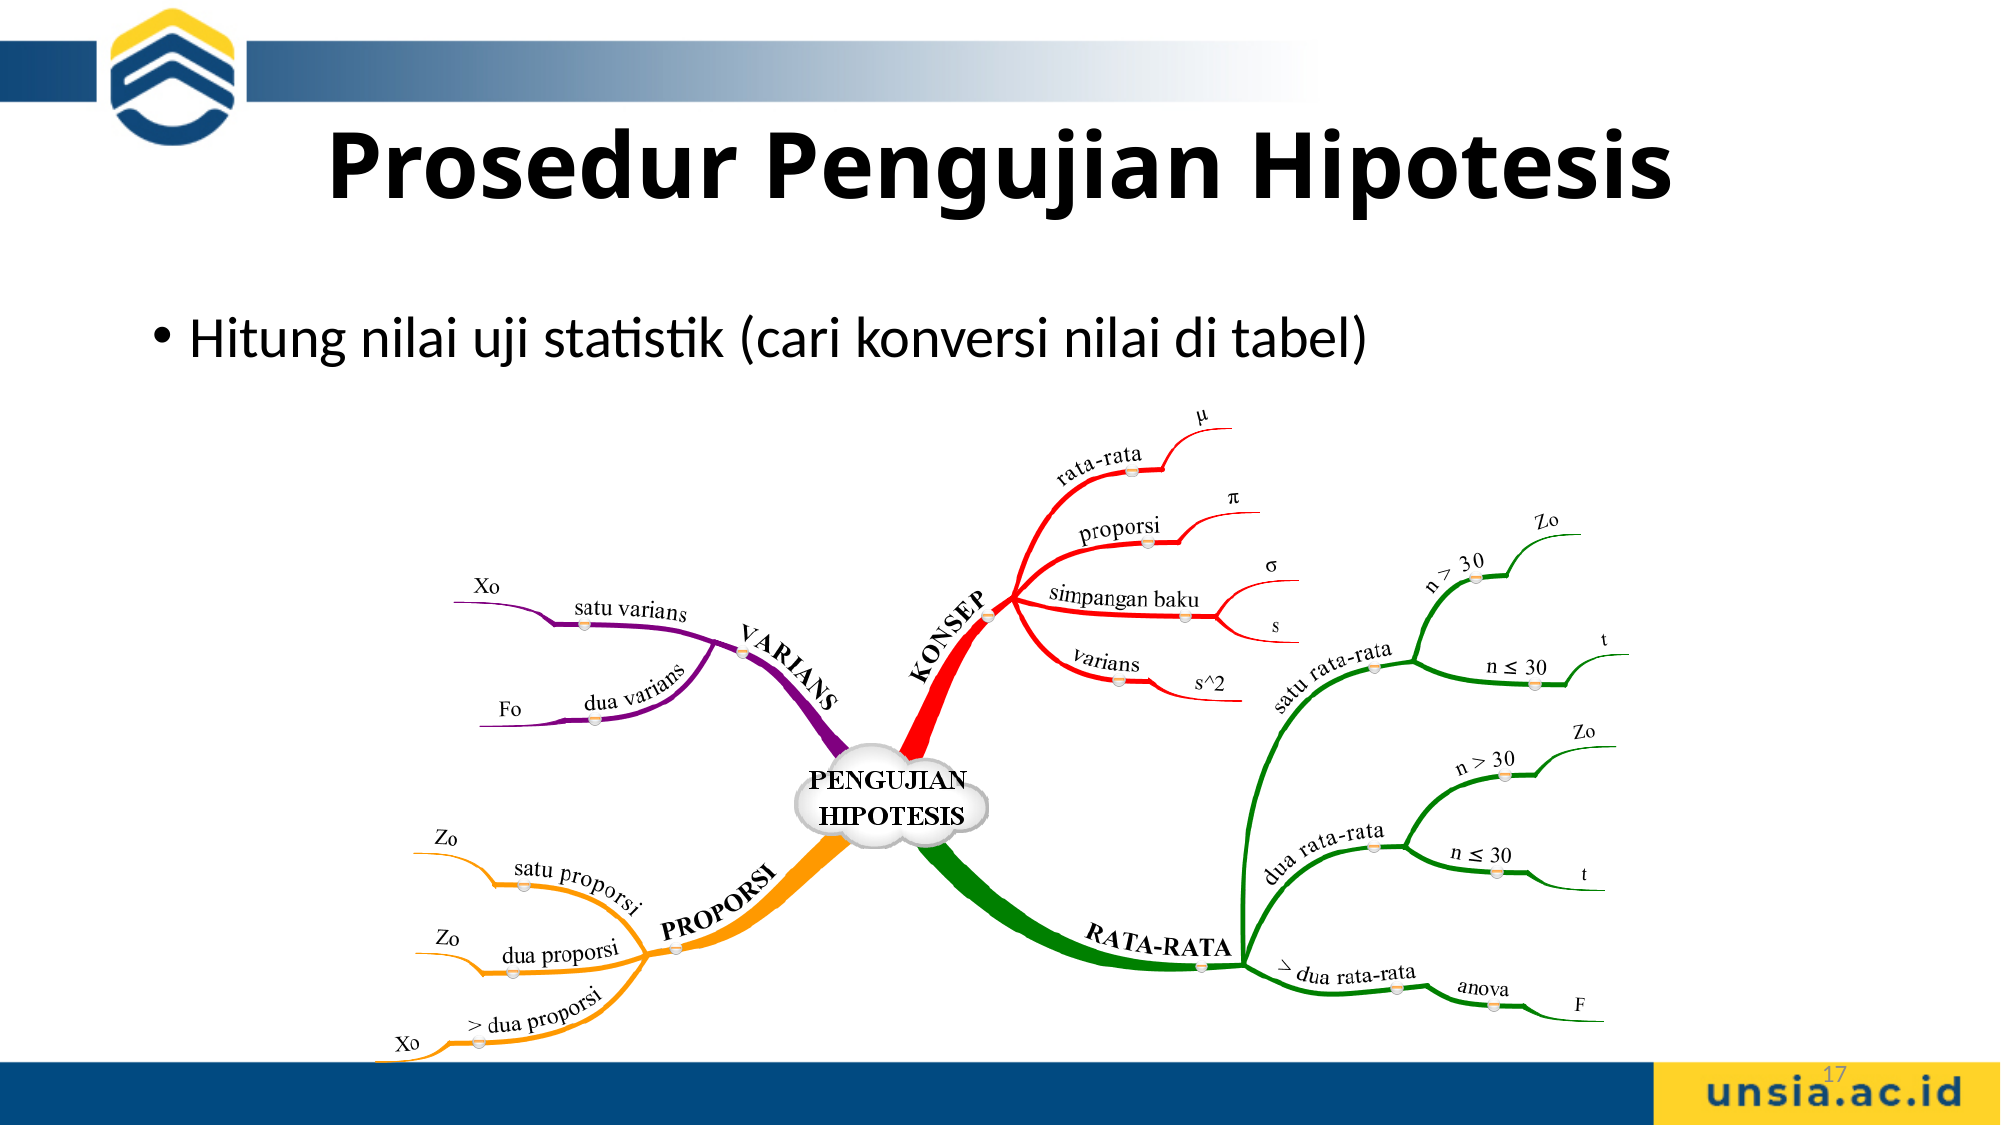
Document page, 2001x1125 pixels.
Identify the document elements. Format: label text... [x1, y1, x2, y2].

title Prosedur Pengujian Hipotesis [137, 59, 1863, 278]
picture [0, 0, 2001, 1125]
list Hitung nilai uji statistik (cari konversi nilai di tabel) [137, 299, 1863, 1014]
slide_number 17 [1412, 1042, 1863, 1103]
